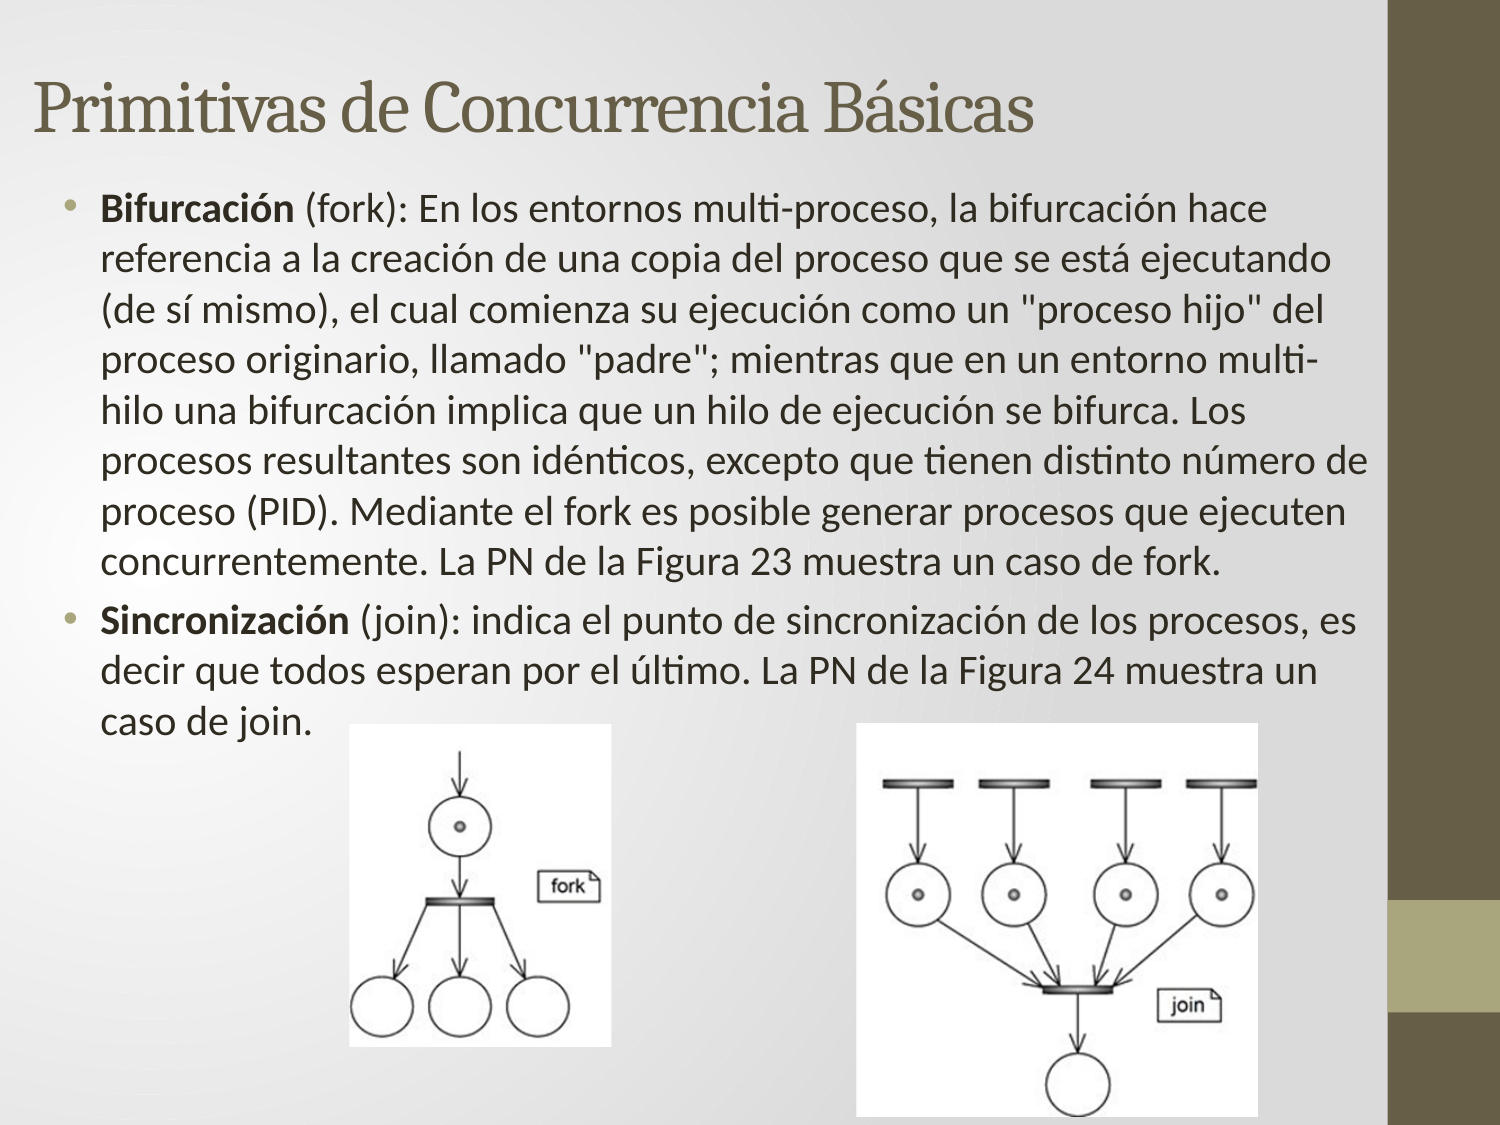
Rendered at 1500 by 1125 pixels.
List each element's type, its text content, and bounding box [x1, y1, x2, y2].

picture [348, 723, 612, 1048]
picture [855, 723, 1259, 1118]
title Primitivas de Concurrencia Básicas [17, 45, 1325, 161]
list Bifurcación (fork): En los entornos multi-proceso, la bifurcación hace referencia a la creación de una copia del proceso que se está ejecutando (de sí mismo), el cual comienza su ejecución como un "proceso hijo" del proceso originario, llamado "padre"; mientras que en un entorno multi-hilo una bifurcación implica que un hilo de ejecución se bifurca. Los procesos resultantes son idénticos, excepto que tienen distinto número de proceso (PID). Mediante el fork es posible generar procesos que ejecuten concurrentemente. La PN de la Figura 23 muestra un caso de fork. Sincronización (join): indica el punto de sincronización de los procesos, es decir que todos esperan por el último. La PN de la Figura 24 muestra un caso de join. [29, 172, 1388, 776]
